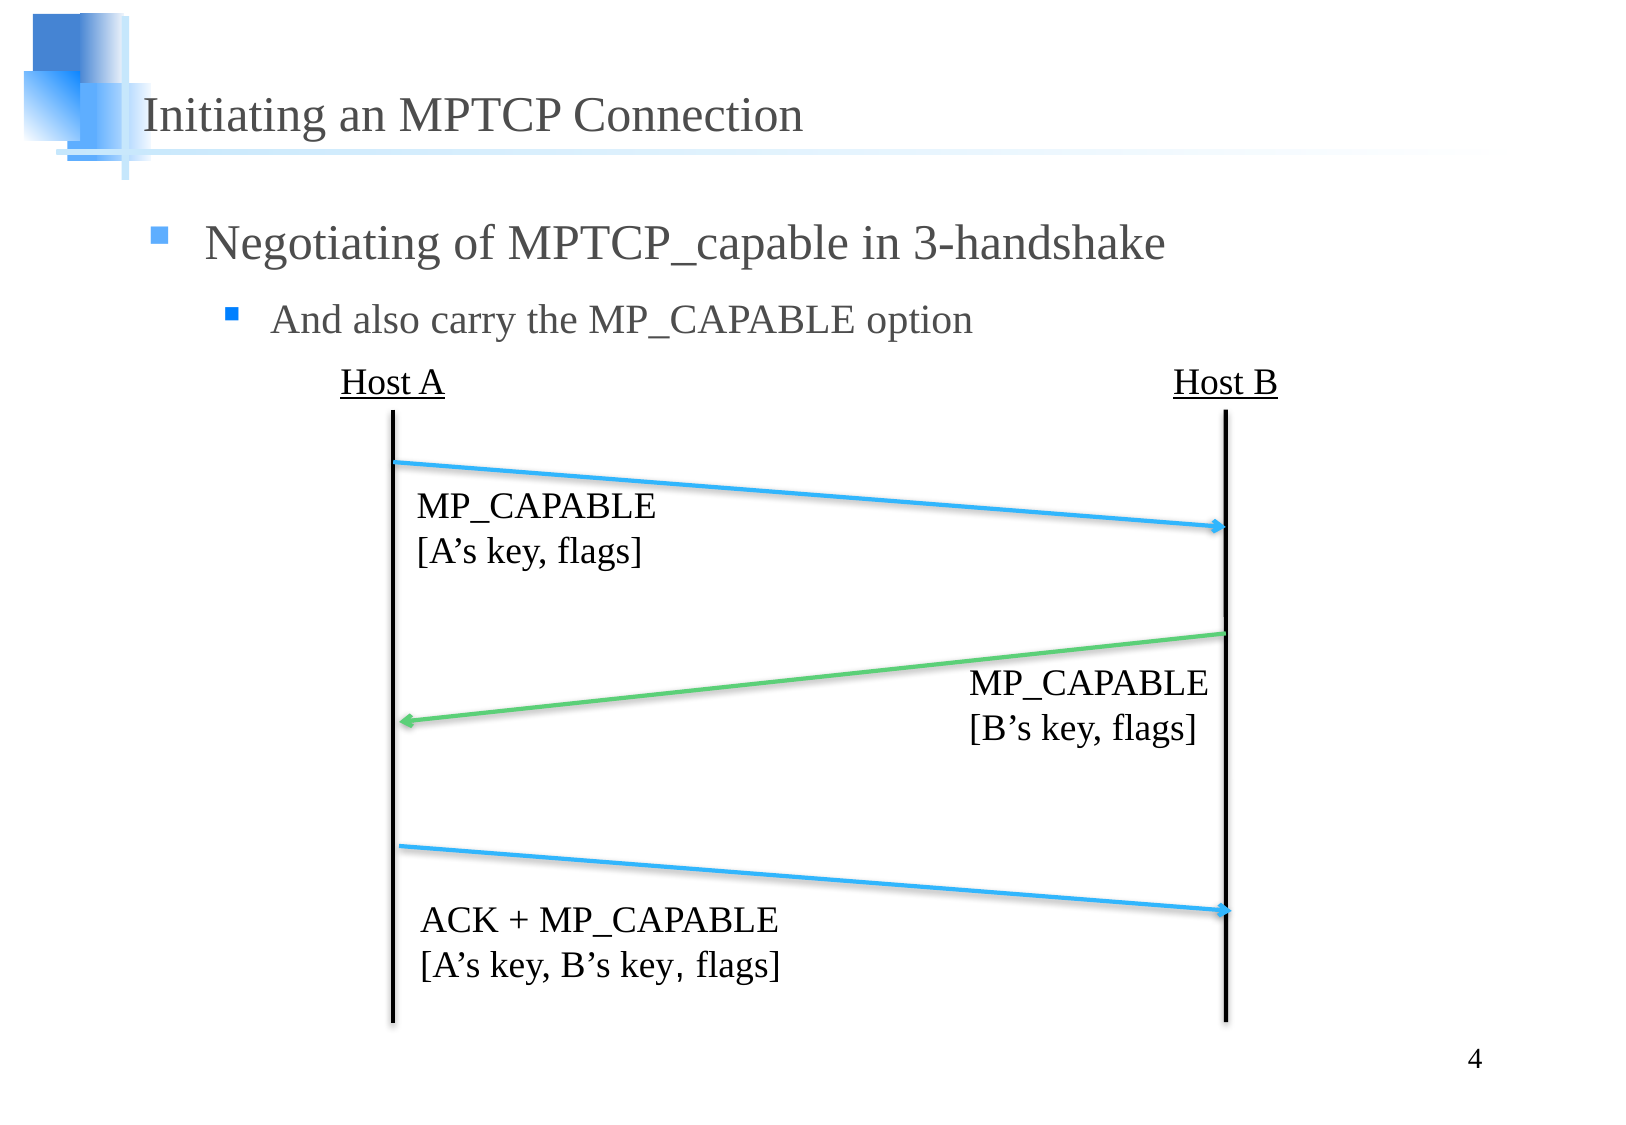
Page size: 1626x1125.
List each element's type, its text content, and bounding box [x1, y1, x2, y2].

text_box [398, 633, 1227, 723]
slide_number 4 [1159, 1035, 1498, 1083]
text_box MP_CAPABLE [A’s key, flags] [401, 536, 672, 579]
list Negotiating of MPTCP_capable in 3-handshake And also carry the MP_CAPABLE option [133, 189, 1492, 398]
text_box MP_CAPABLE [B’s key, flags] [954, 730, 1221, 756]
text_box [398, 845, 1233, 912]
text_box Host B [1158, 349, 1294, 410]
title Initiating an MPTCP Connection [127, 54, 1522, 149]
text_box ACK + MP_CAPABLE [A’s key, B’s key, flags] [405, 919, 797, 993]
text_box Host A [325, 349, 461, 410]
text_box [392, 461, 1227, 528]
